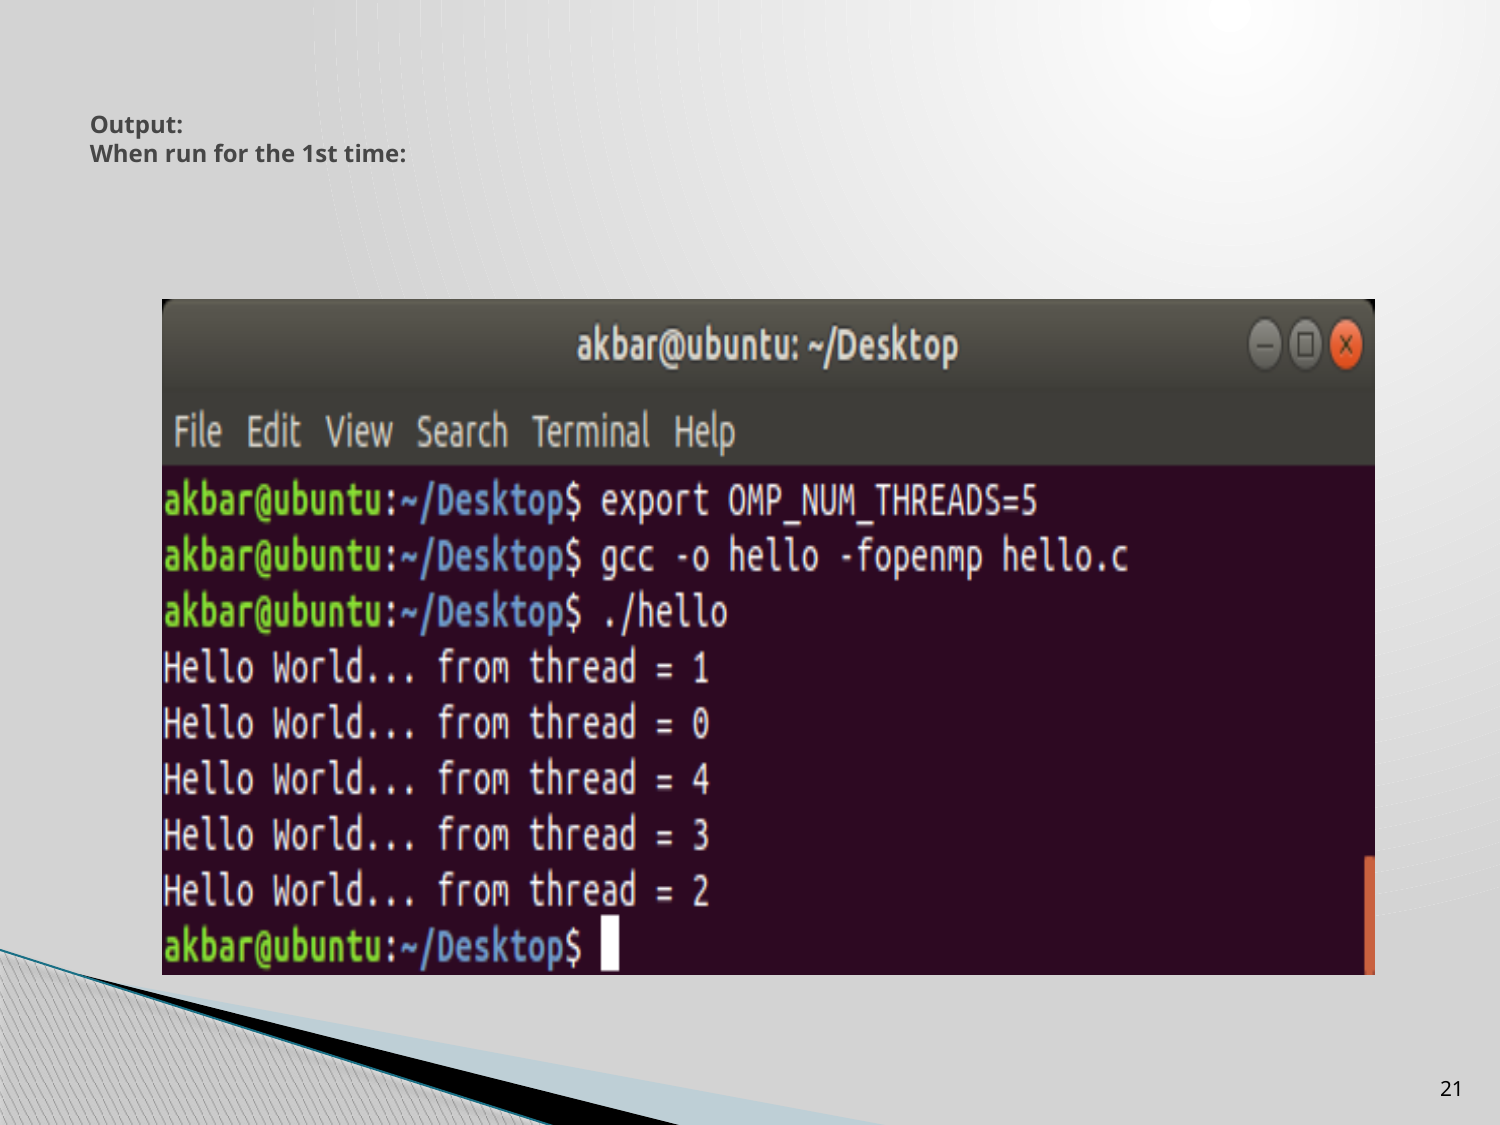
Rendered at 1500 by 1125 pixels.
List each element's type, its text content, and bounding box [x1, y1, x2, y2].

slide_number 21 [1418, 1051, 1479, 1112]
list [162, 299, 1376, 976]
title Output: When run for the 1st time: [75, 45, 1425, 233]
